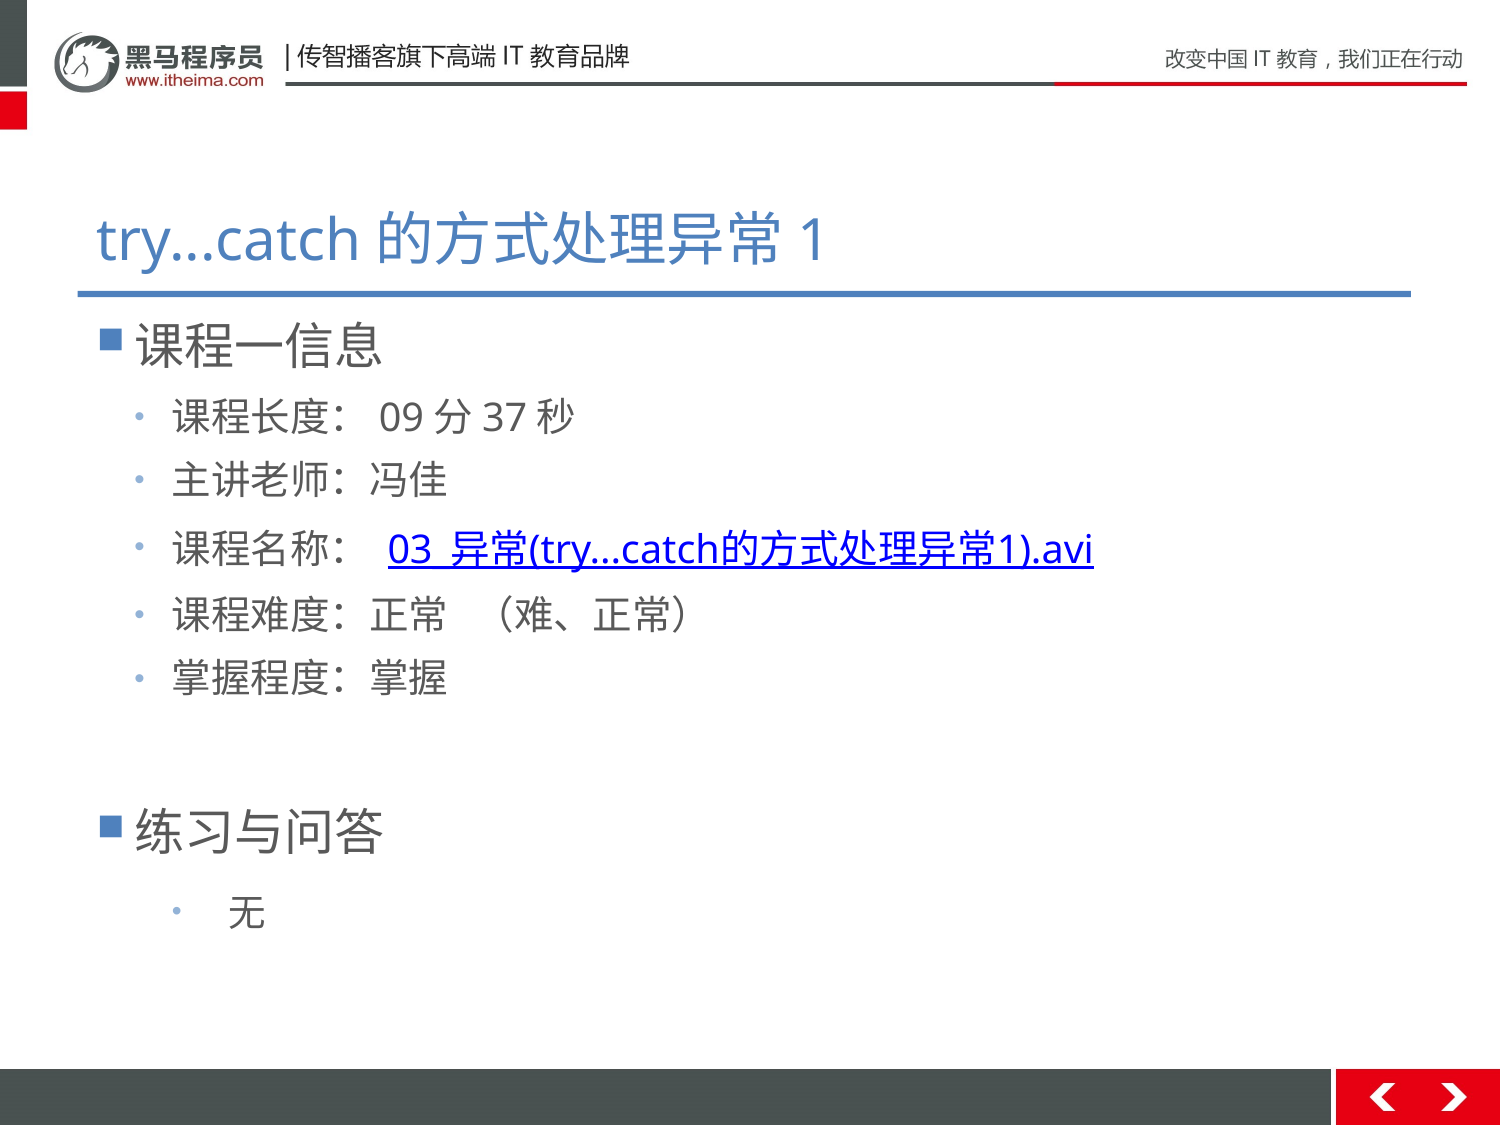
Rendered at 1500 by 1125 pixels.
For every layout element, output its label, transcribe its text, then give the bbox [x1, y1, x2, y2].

list 课程一信息 课程长度：09分37秒 主讲老师：冯佳 课程名称： 03_异常(try...catch的方式处理异常1).avi 课程难度：正常 （难、正常） 掌握程度：掌握 练习与问答 无 [81, 313, 1416, 1033]
picture [0, 0, 1500, 1125]
title try...catch的方式处理异常1 [81, 162, 1416, 280]
